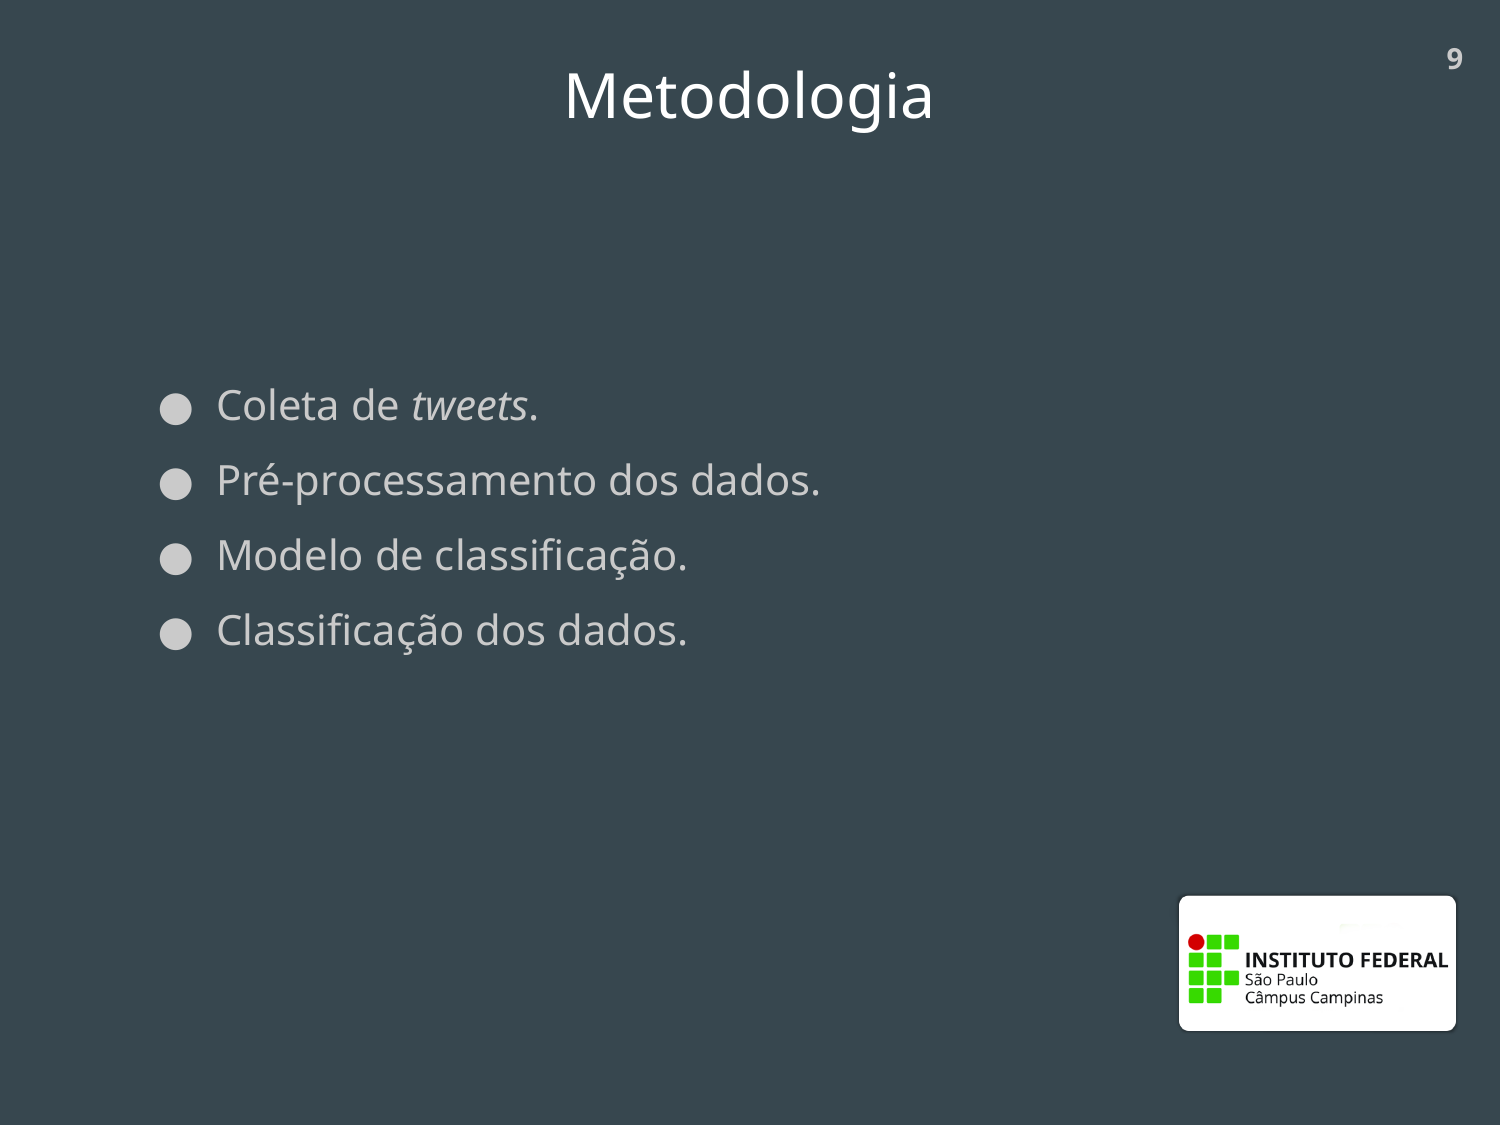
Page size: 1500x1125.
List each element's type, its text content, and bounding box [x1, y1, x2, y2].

title Metodologia [51, 41, 1449, 164]
list Coleta de tweets. Pré-processamento dos dados. Modelo de classificação. Classificação dos dados. [51, 164, 1449, 1083]
picture [1163, 886, 1470, 1041]
slide_number ‹#› [1410, 0, 1500, 87]
